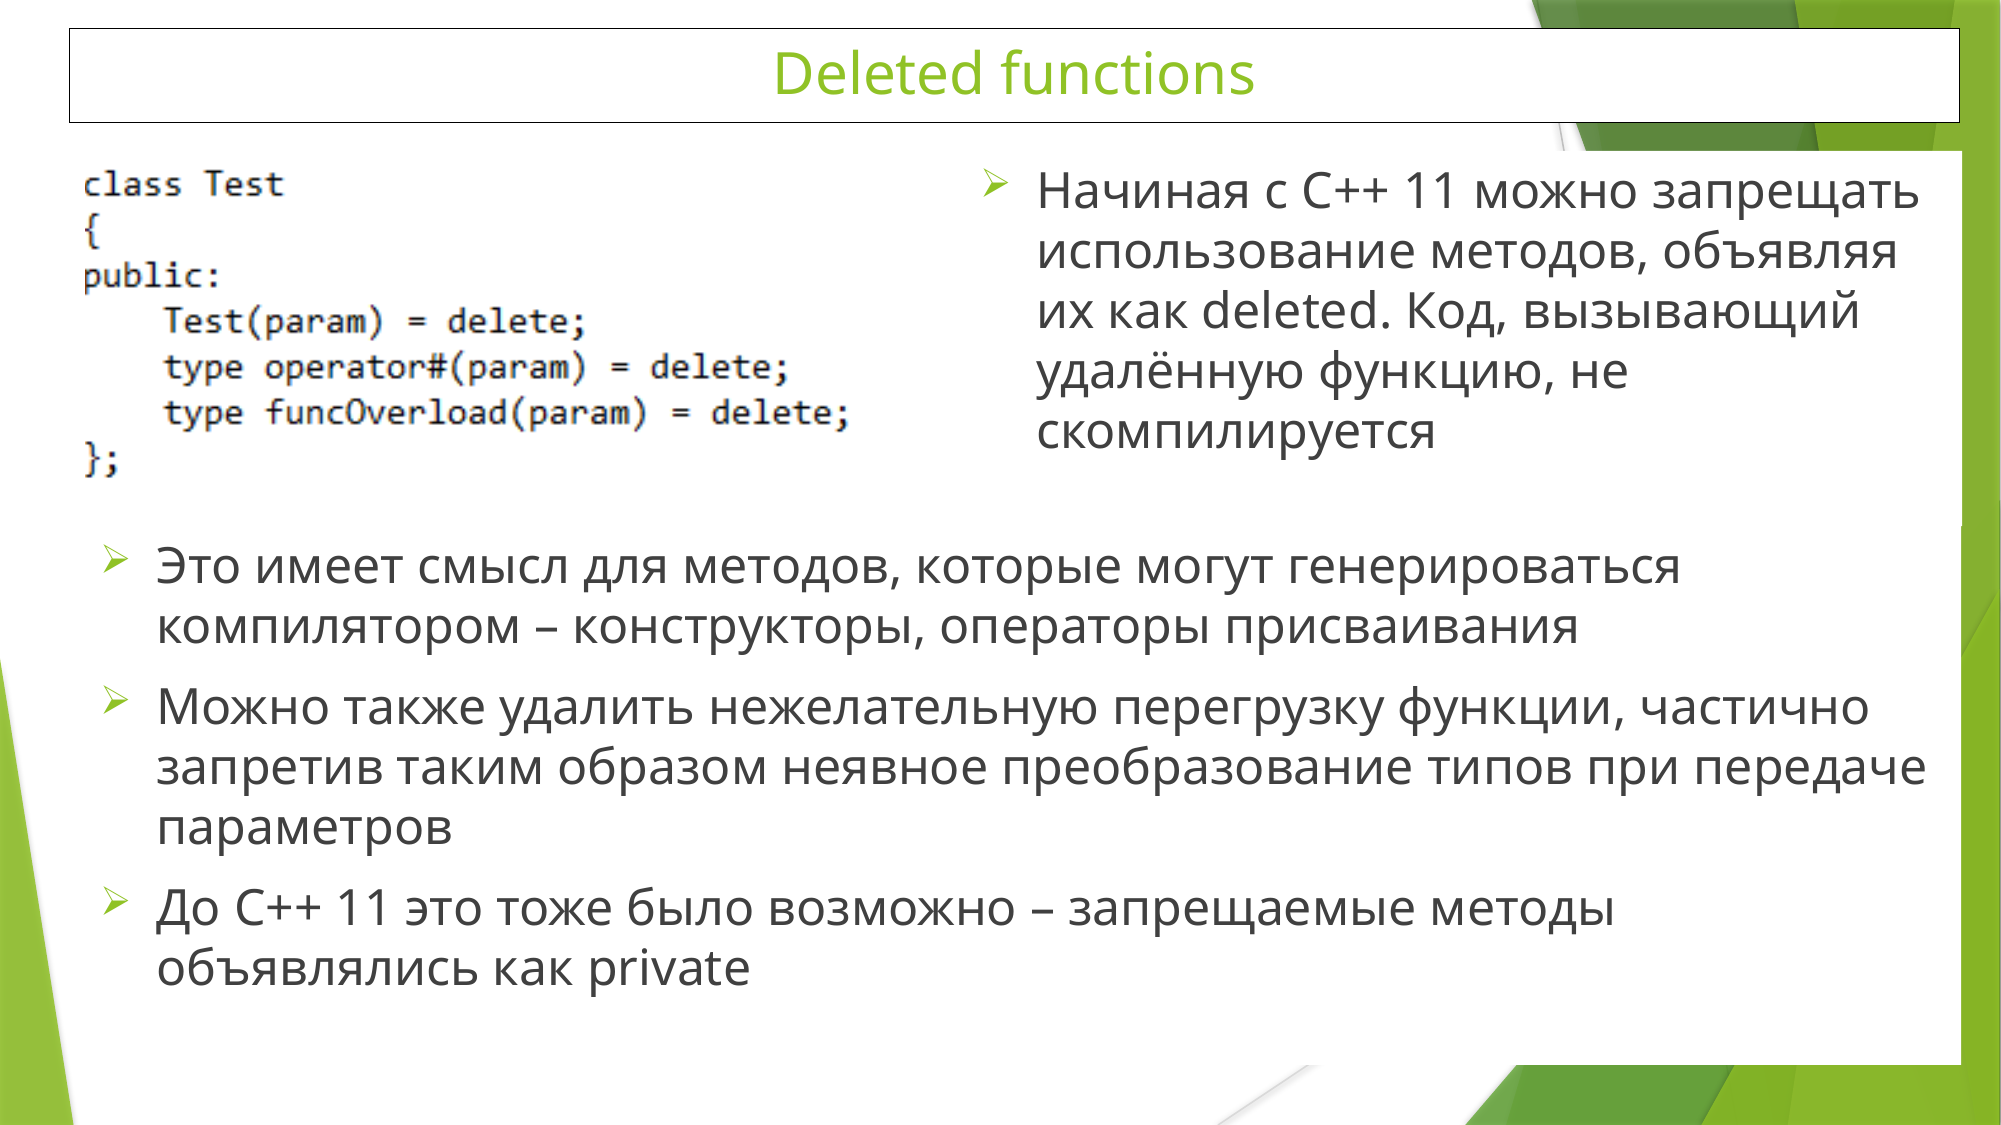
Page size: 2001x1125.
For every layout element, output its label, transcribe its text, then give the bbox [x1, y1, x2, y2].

list Это имеет смысл для методов, которые могут генерироваться компилятором – конструкторы, операторы присваивания Можно также удалить нежелательную перегрузку функции, частично запретив таким образом неявное преобразование типов при передаче параметров До С++ 11 это тоже было возможно – запрещаемые методы объявлялись как private [85, 526, 1962, 1065]
title Deleted functions [69, 28, 1960, 123]
picture [84, 165, 880, 512]
text_box Начиная с C++ 11 можно запрещать использование методов, объявляя их как deleted. Код, вызывающий удалённую функцию, не скомпилируется [964, 150, 1963, 527]
